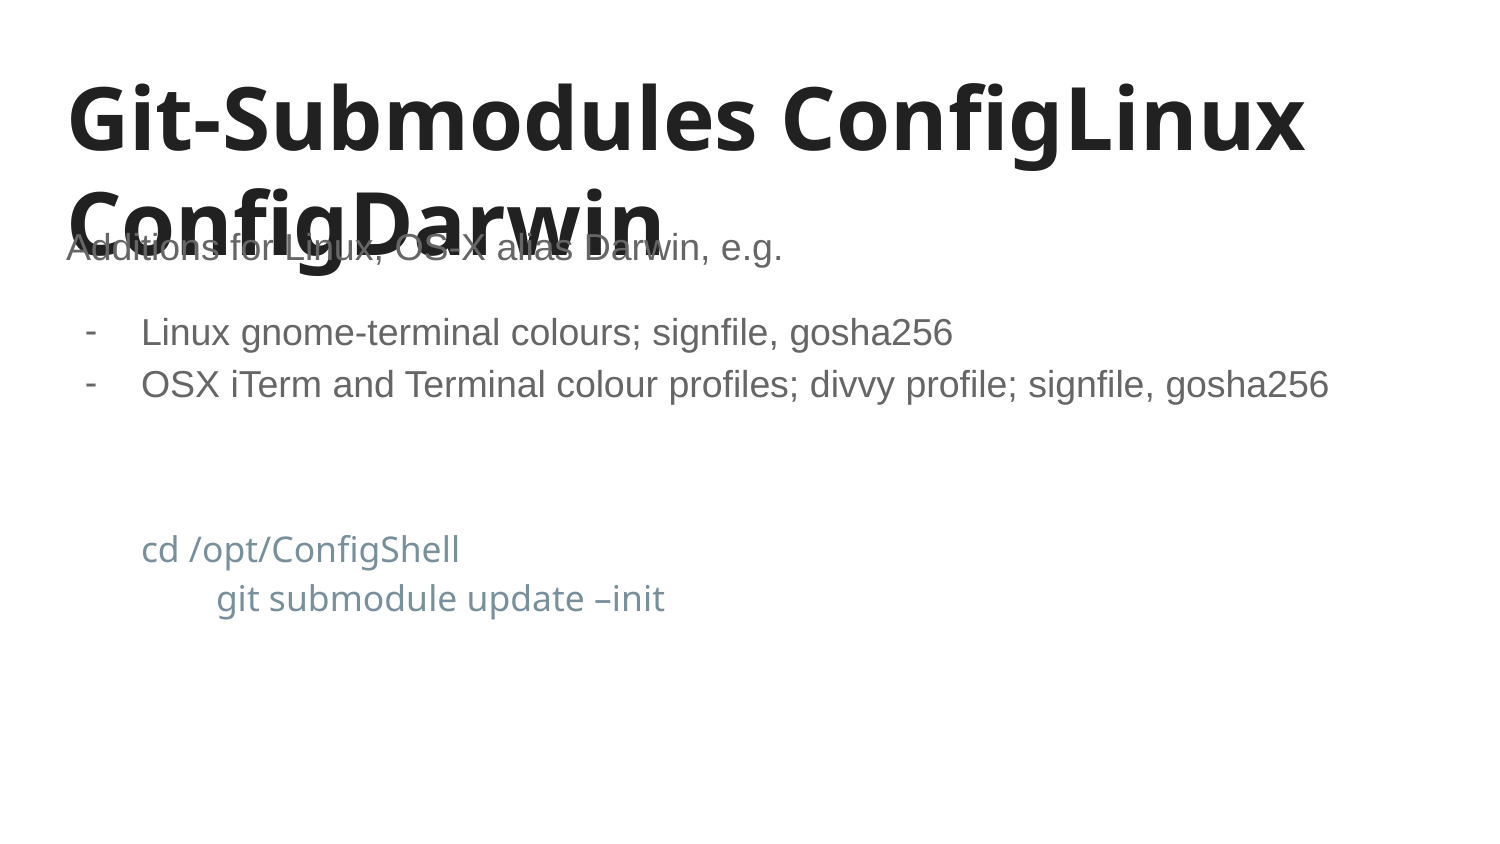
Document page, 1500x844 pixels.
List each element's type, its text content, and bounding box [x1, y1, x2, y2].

list Additions for Linux, OS-X alias Darwin, e.g. Linux gnome-terminal colours; signfile, gosha256 OSX iTerm and Terminal colour profiles; divvy profile; signfile, gosha256 cd /opt/ConfigShell git submodule update –init [51, 201, 1449, 750]
title Git-Submodules ConfigLinux ConfigDarwin [51, 48, 1449, 180]
